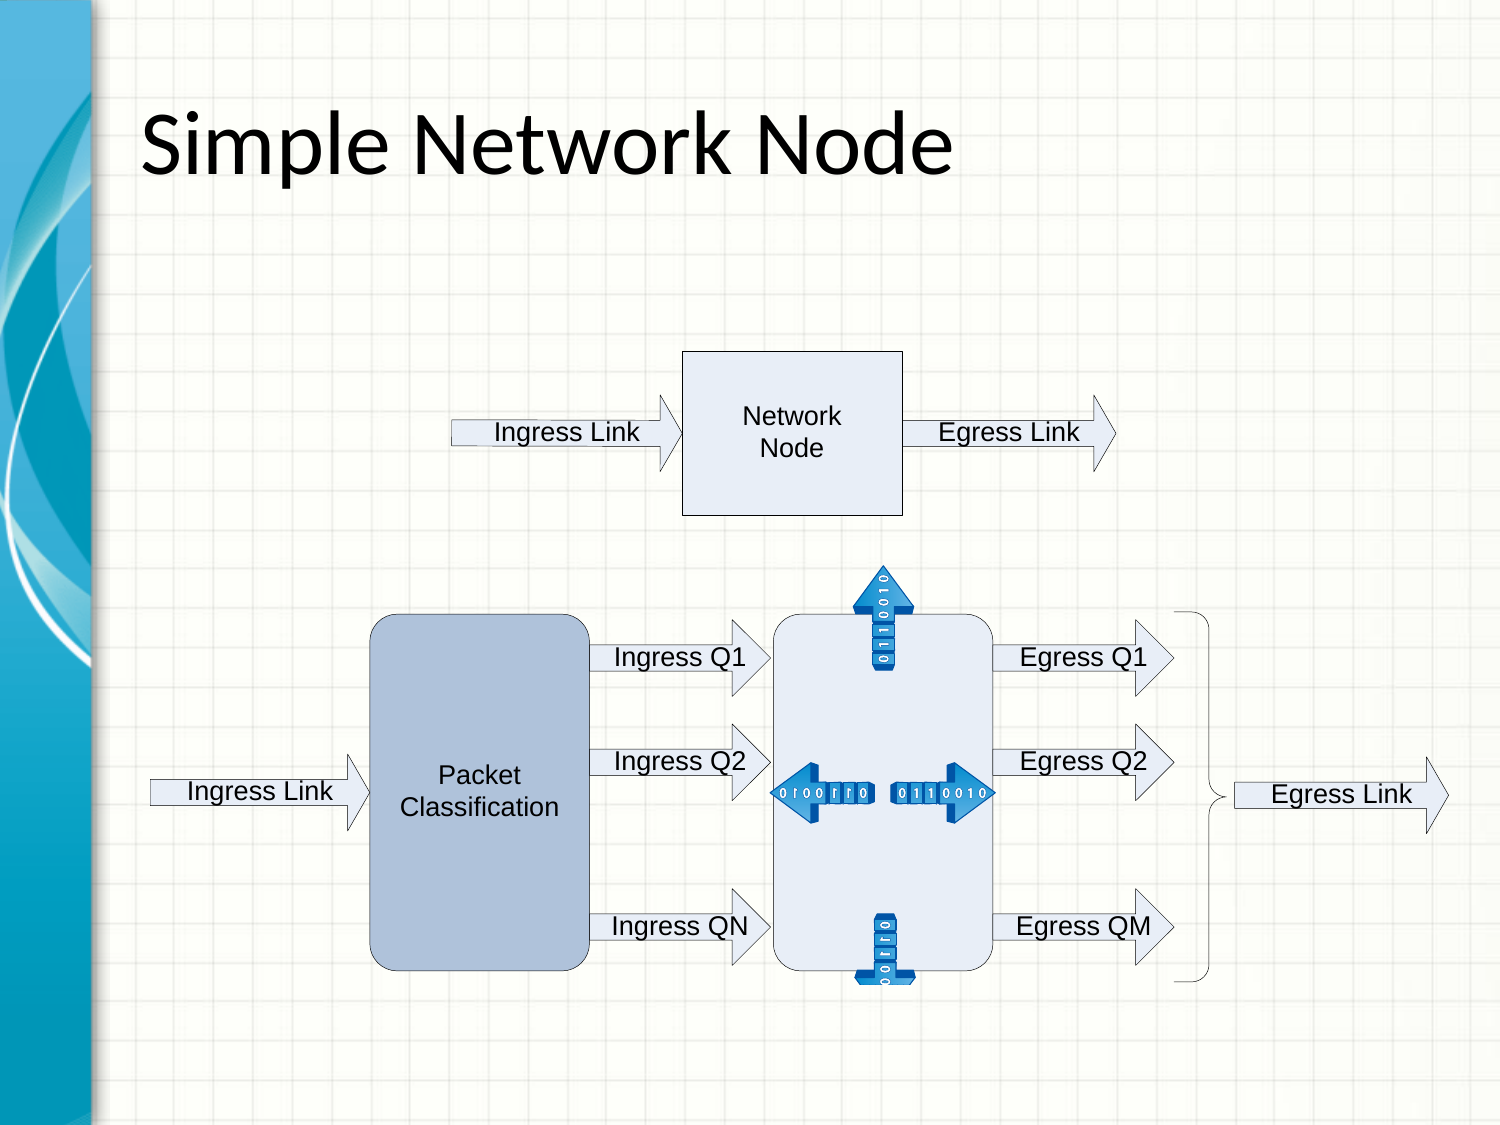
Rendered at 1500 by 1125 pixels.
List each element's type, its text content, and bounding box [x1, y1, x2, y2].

title Simple Network Node [125, 44, 1450, 232]
picture [0, 0, 1500, 1125]
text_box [147, 199, 1452, 985]
